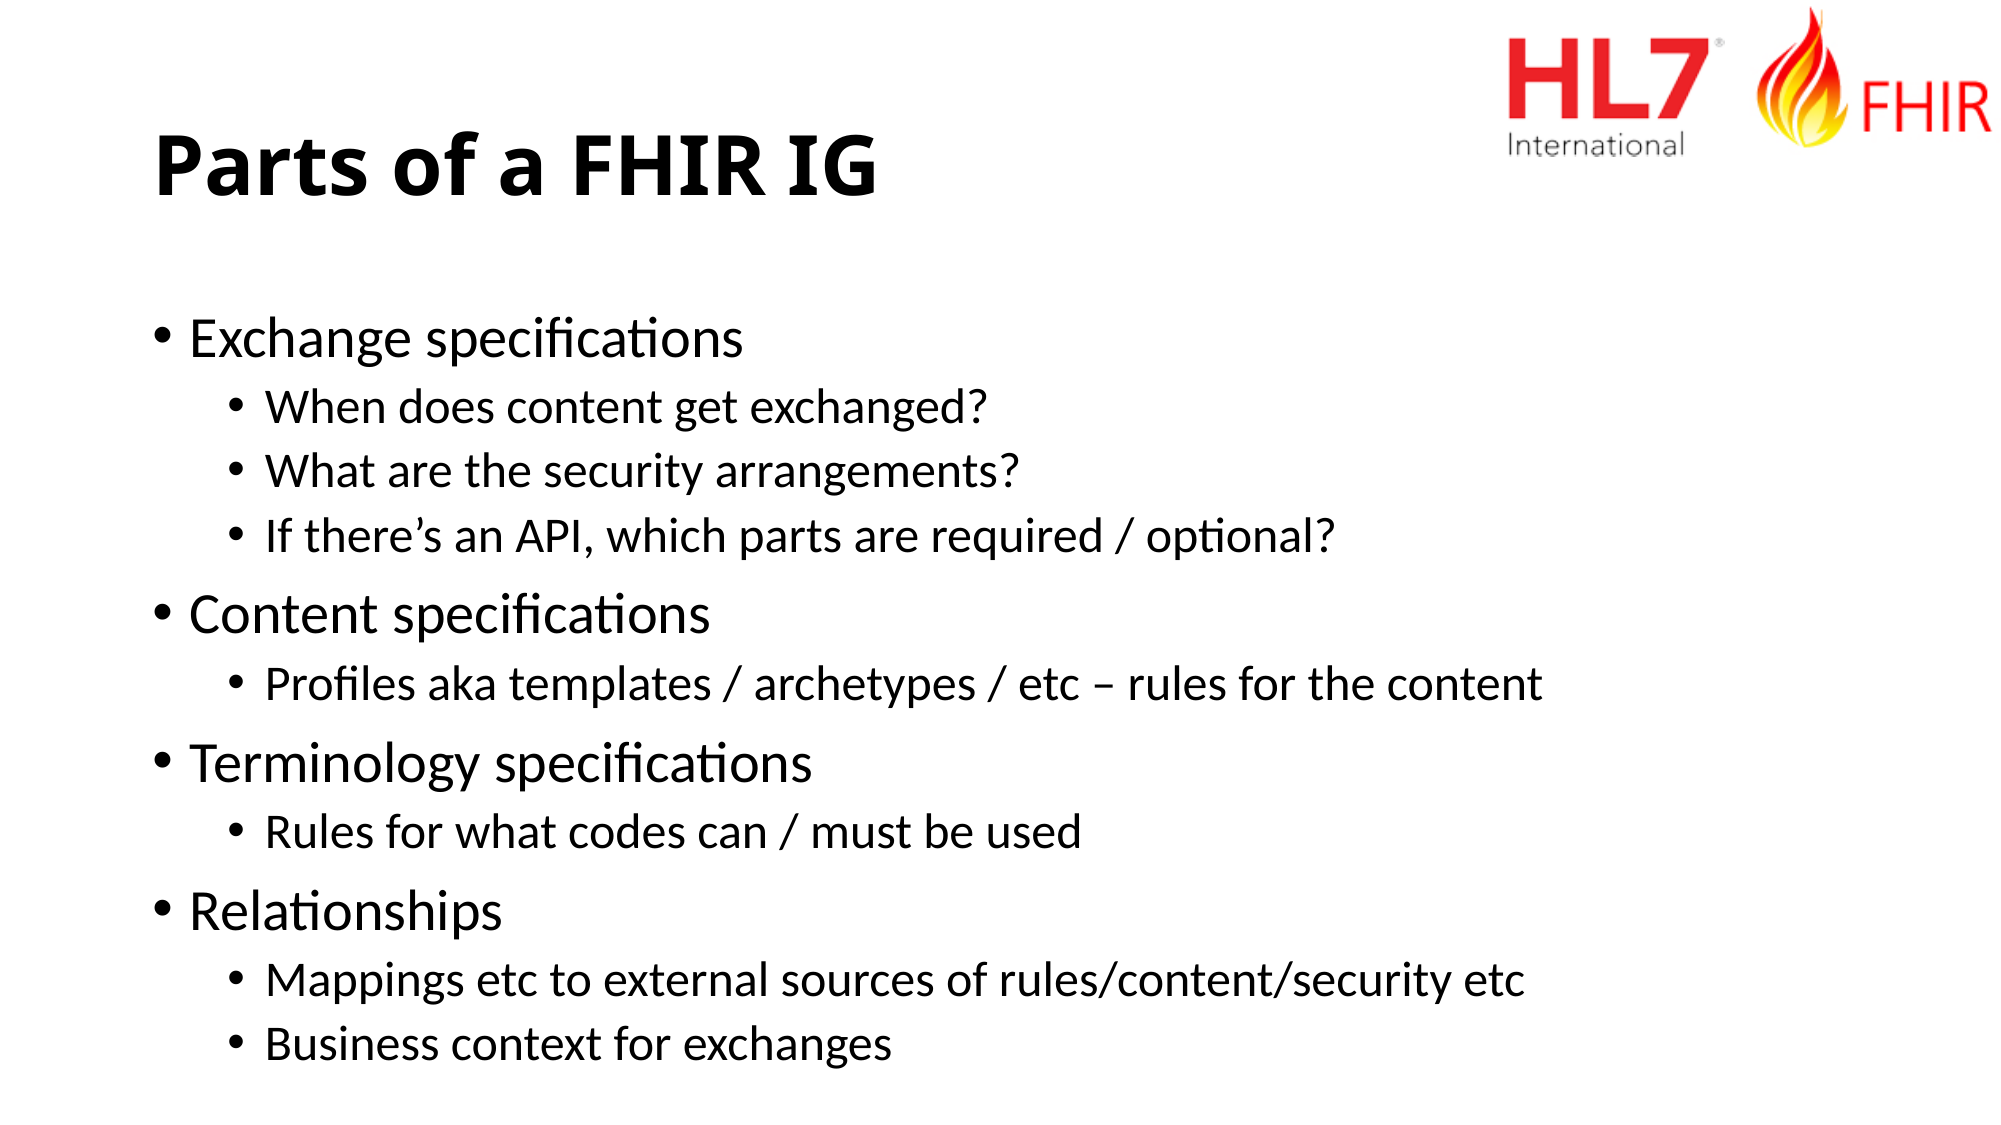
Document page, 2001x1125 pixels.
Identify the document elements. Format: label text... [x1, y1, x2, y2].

title Parts of a FHIR IG [137, 59, 1863, 278]
picture [1508, 37, 1725, 157]
picture [1747, 0, 2001, 155]
list Exchange specifications When does content get exchanged? What are the security arrangements? If there’s an API, which parts are required / optional? Content specifications Profiles aka templates / archetypes / etc – rules for the content Terminology specifications Rules for what codes can / must be used Relationships Mappings etc to external sources of rules/content/security etc Business context for exchanges [137, 299, 1863, 1081]
